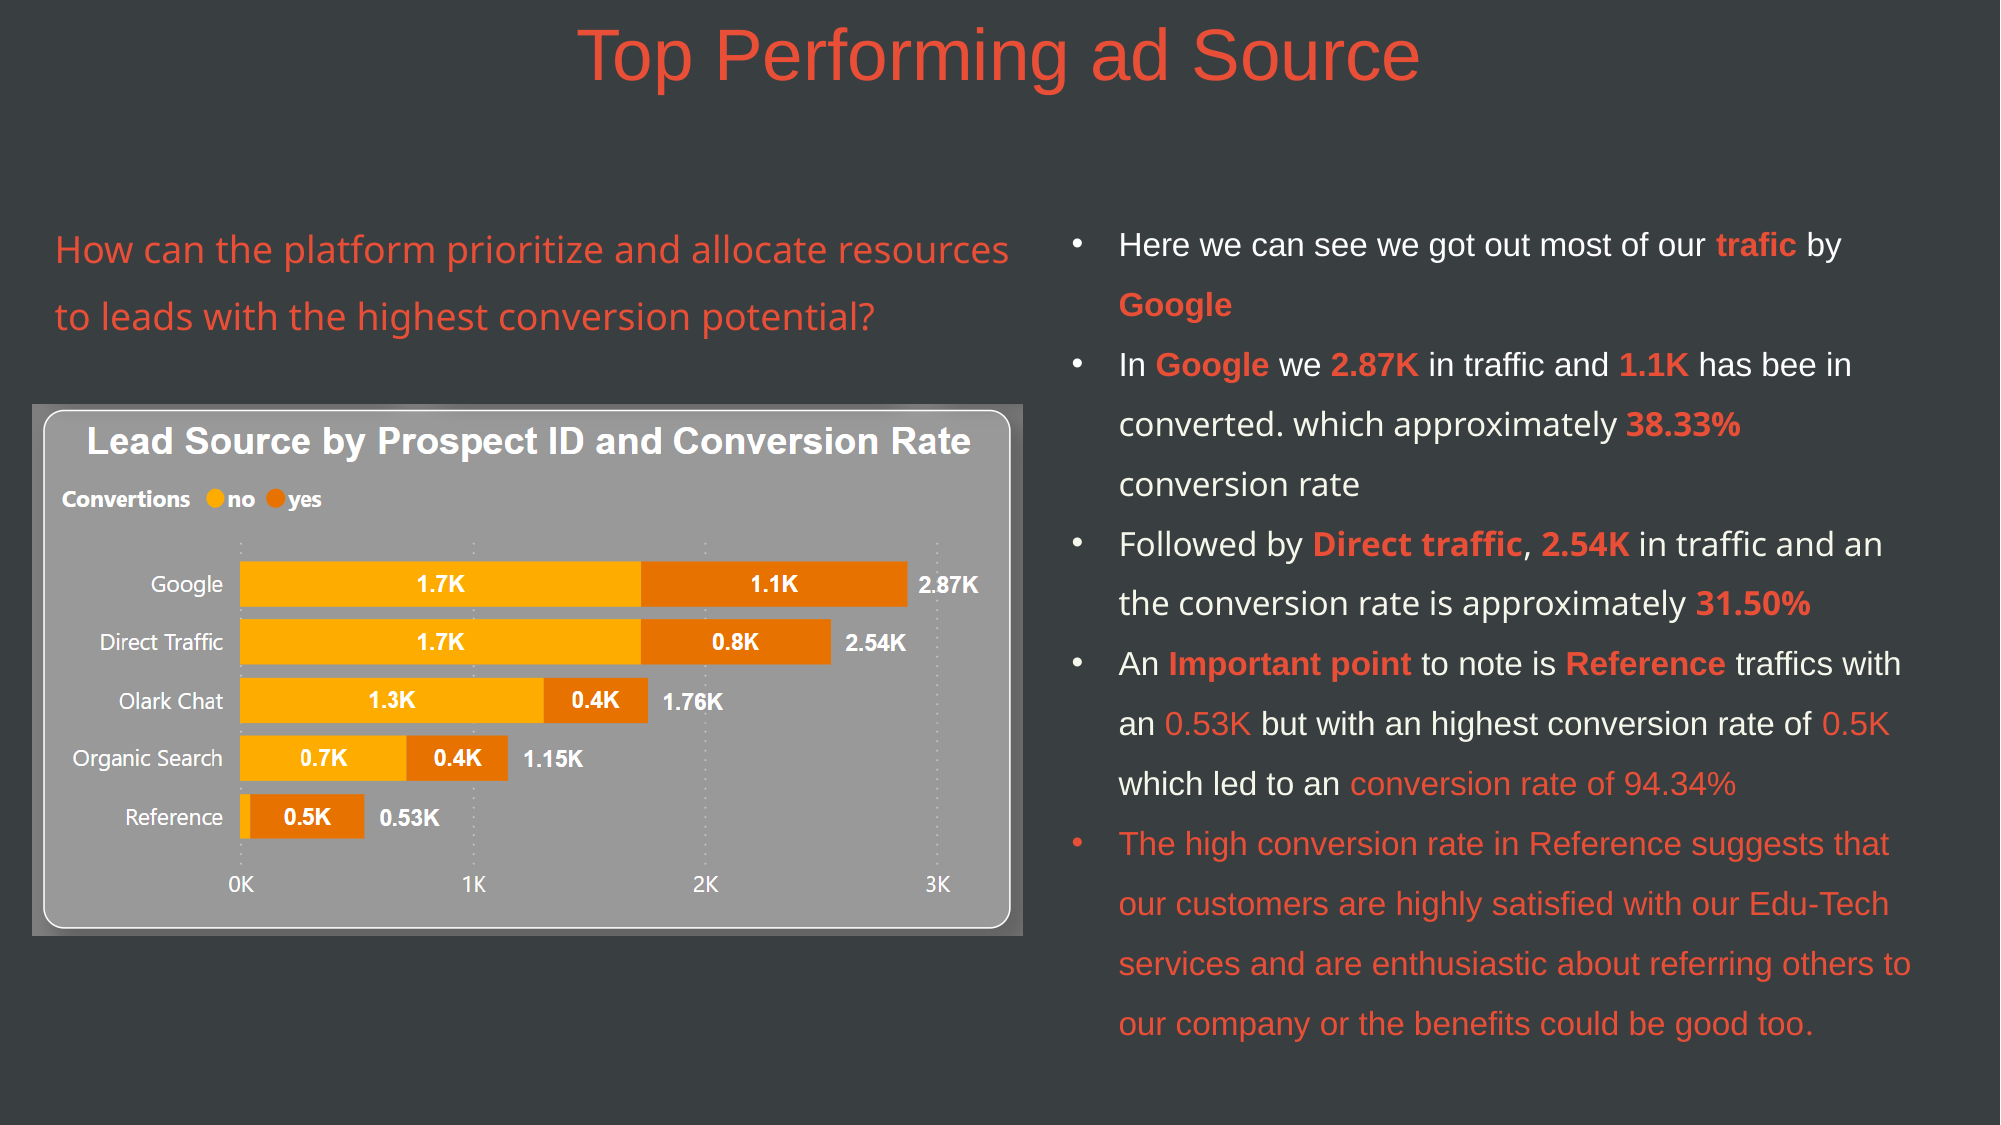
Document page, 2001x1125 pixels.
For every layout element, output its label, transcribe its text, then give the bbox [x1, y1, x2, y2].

text_box Top Performing ad Source [14, 0, 1986, 103]
text_box How can the platform prioritize and allocate resources to leads with the highest conversion potential? [39, 195, 1040, 346]
picture [31, 404, 1023, 936]
text_box Here we can see we got out most of our trafic by Google In Google we 2.87K in traffic and 1.1K has bee in converted. which approximately 38.33% conversion rate Followed by Direct traffic, 2.54K in traffic and an the conversion rate is approximately 31.50% An Important point to note is Reference traffics with an 0.53K but with an highest conversion rate of 0.5K which led to an conversion rate of 94.34% The high conversion rate in Reference suggests that our customers are highly satisfied with our Edu-Tech services and are enthusiastic about referring others to our company or the benefits could be good too. [1056, 195, 1936, 1049]
